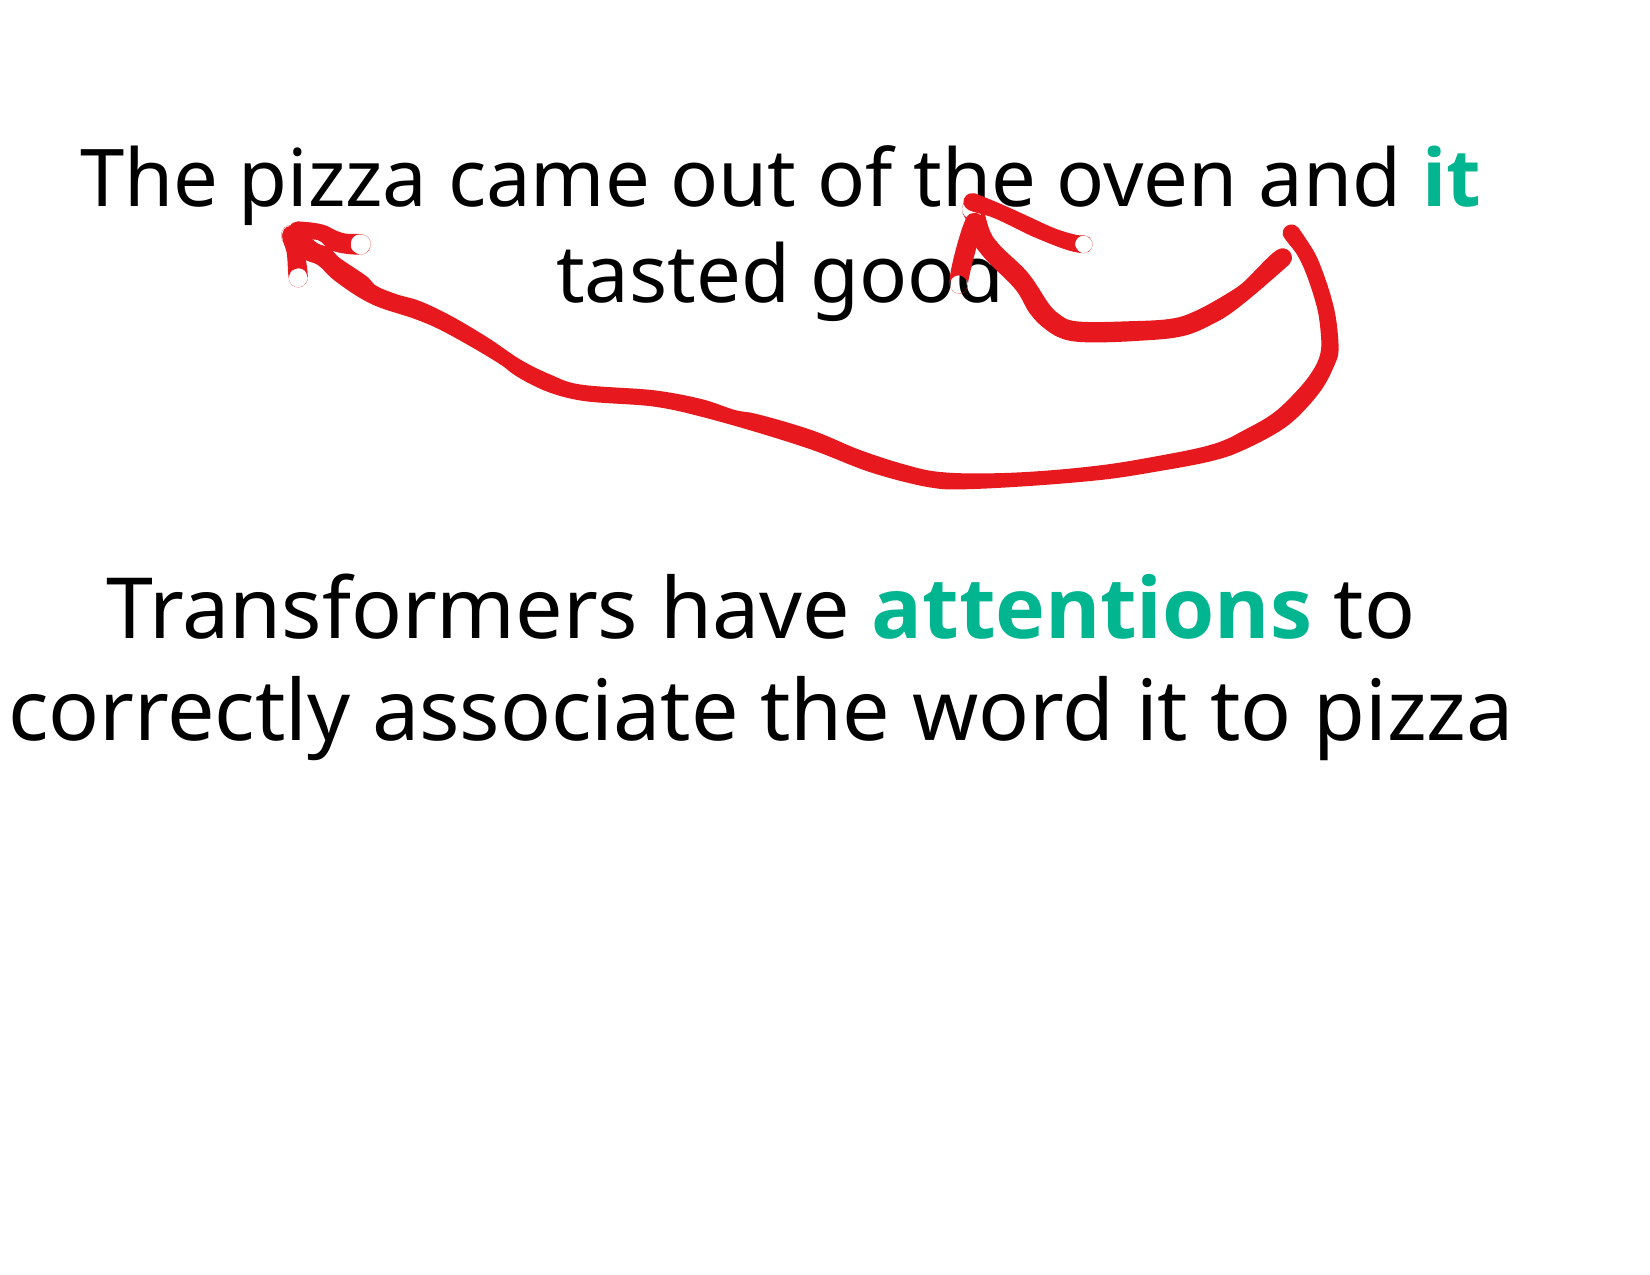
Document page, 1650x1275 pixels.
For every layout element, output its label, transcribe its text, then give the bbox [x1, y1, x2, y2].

text_box Transformers have attentions to correctly associate the word it to pizza [0, 552, 1523, 757]
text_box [943, 207, 990, 300]
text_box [274, 217, 1345, 496]
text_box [957, 186, 1100, 260]
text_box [282, 214, 378, 262]
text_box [1103, 191, 1299, 216]
text_box The pizza came out of the oven and it tasted good [0, 125, 1562, 319]
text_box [275, 219, 315, 294]
